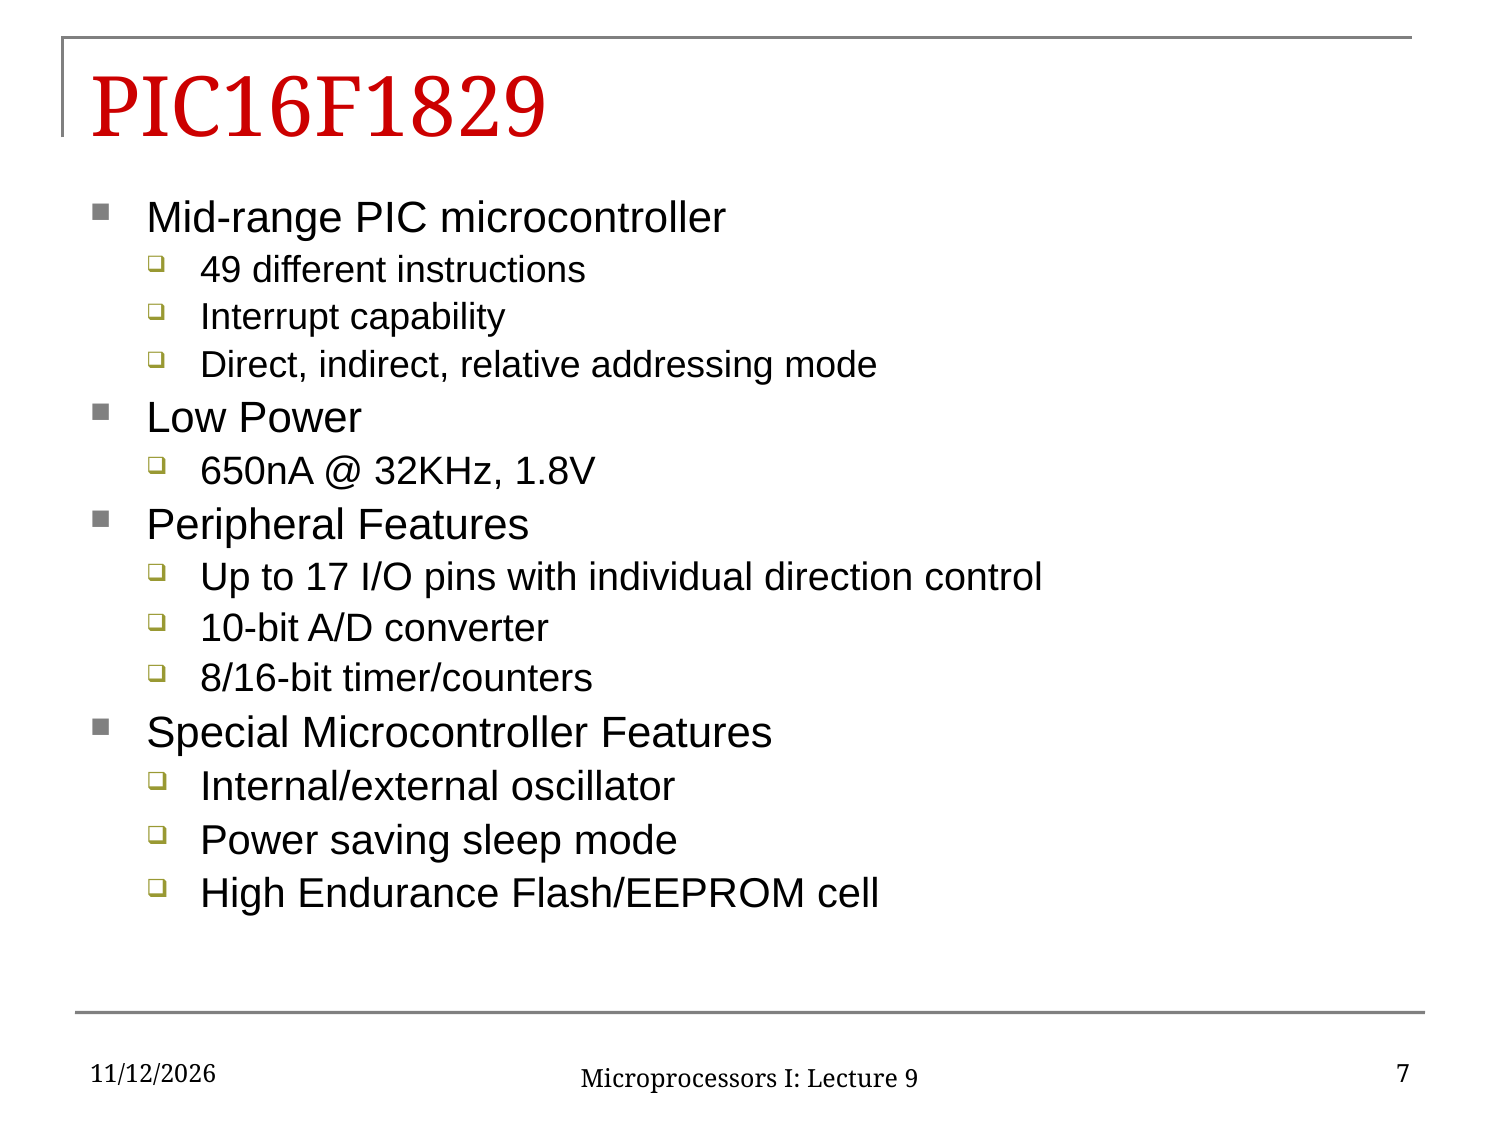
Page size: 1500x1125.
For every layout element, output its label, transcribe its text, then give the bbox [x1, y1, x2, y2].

list Mid-range PIC microcontroller 49 different instructions Interrupt capability Direct, indirect, relative addressing mode Low Power 650nA @ 32KHz, 1.8V Peripheral Features Up to 17 I/O pins with individual direction control 10-bit A/D converter 8/16-bit timer/counters Special Microcontroller Features Internal/external oscillator Power saving sleep mode High Endurance Flash/EEPROM cell [75, 187, 1425, 1006]
footer Microprocessors I: Lecture 9 [512, 1024, 988, 1101]
title PIC16F1829 [75, 45, 1425, 163]
slide_number 7 [1074, 1023, 1426, 1100]
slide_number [74, 1023, 426, 1100]
